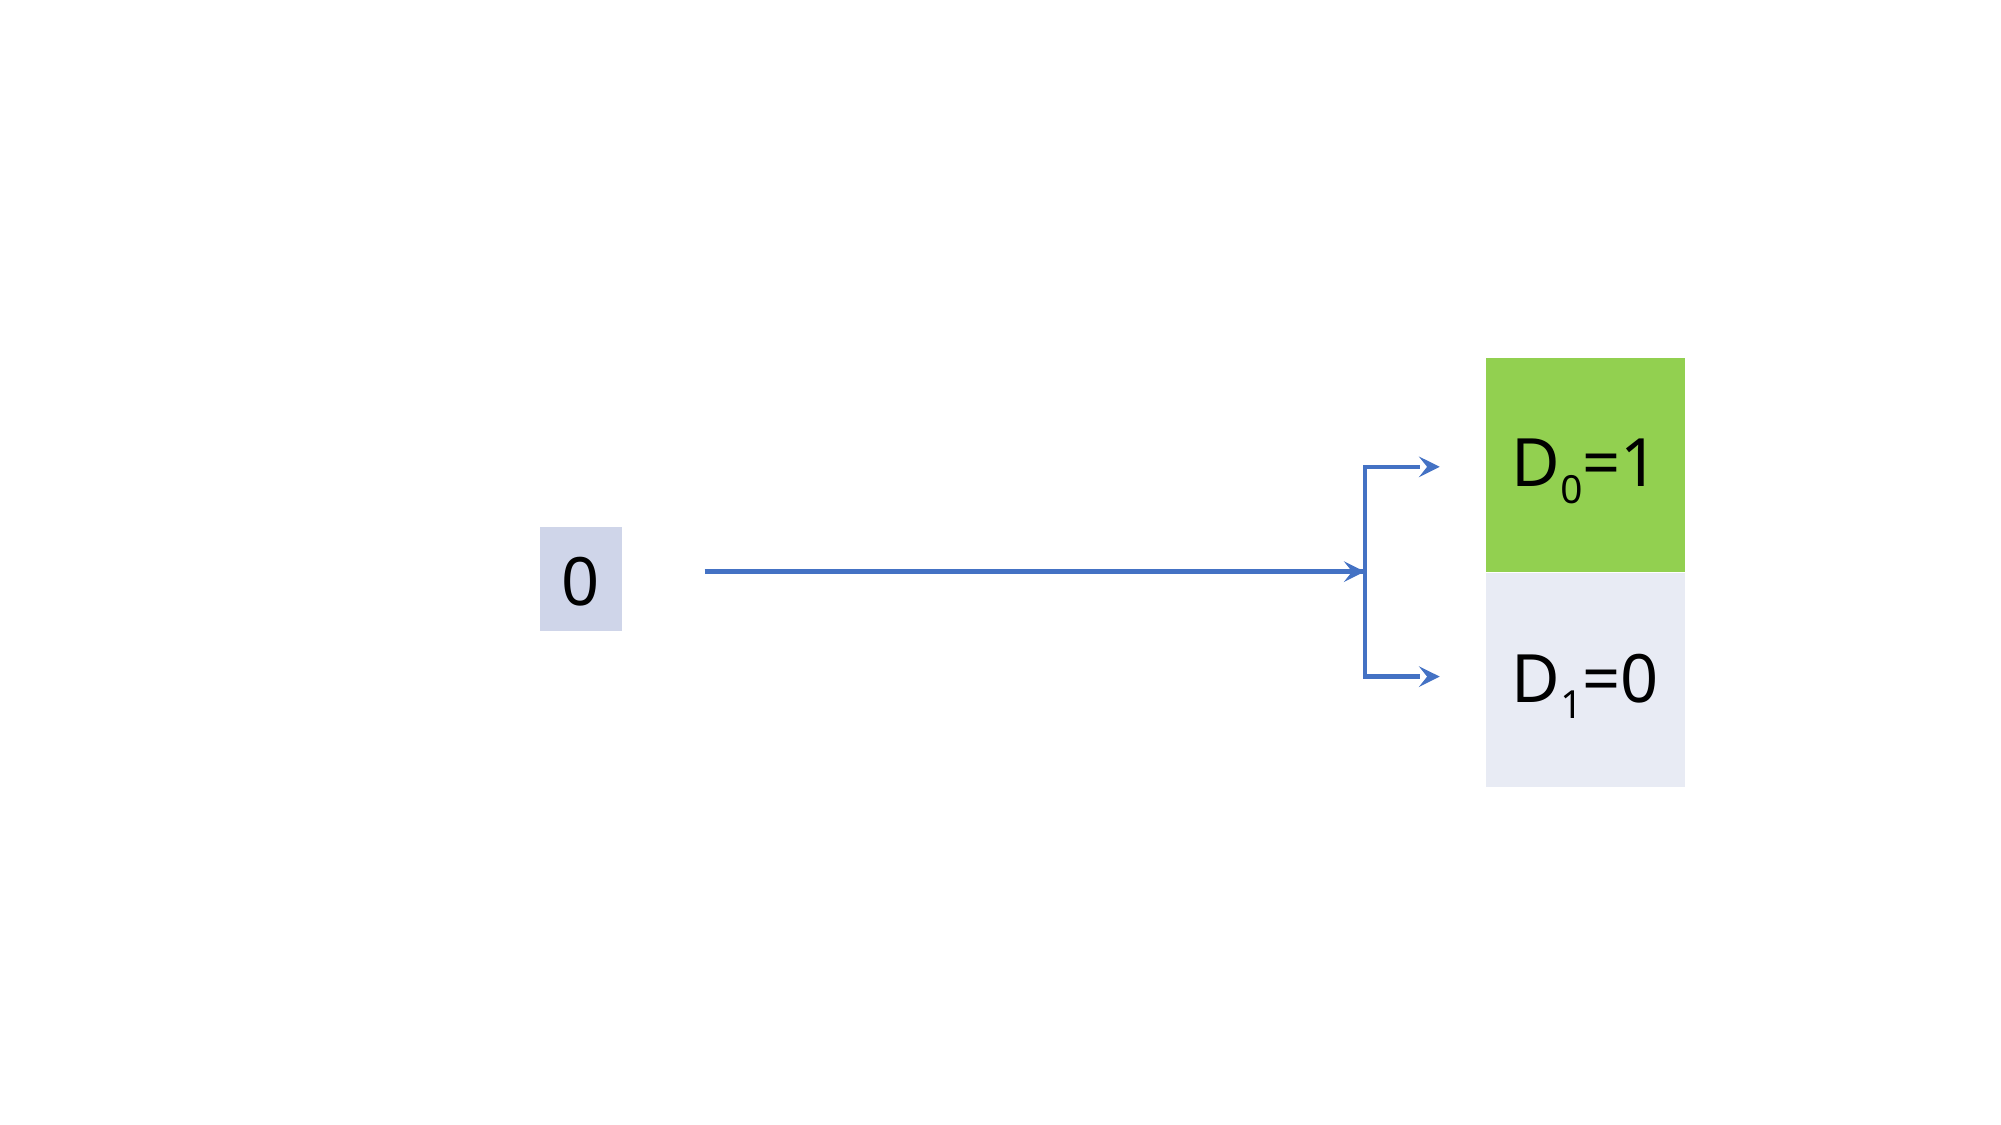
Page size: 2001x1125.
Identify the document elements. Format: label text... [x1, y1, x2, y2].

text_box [1289, 572, 1440, 677]
table_header 0 [540, 527, 622, 631]
table_cell D1=0 [1486, 573, 1685, 787]
table_header D0=1 [1486, 358, 1685, 572]
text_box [1289, 466, 1440, 572]
